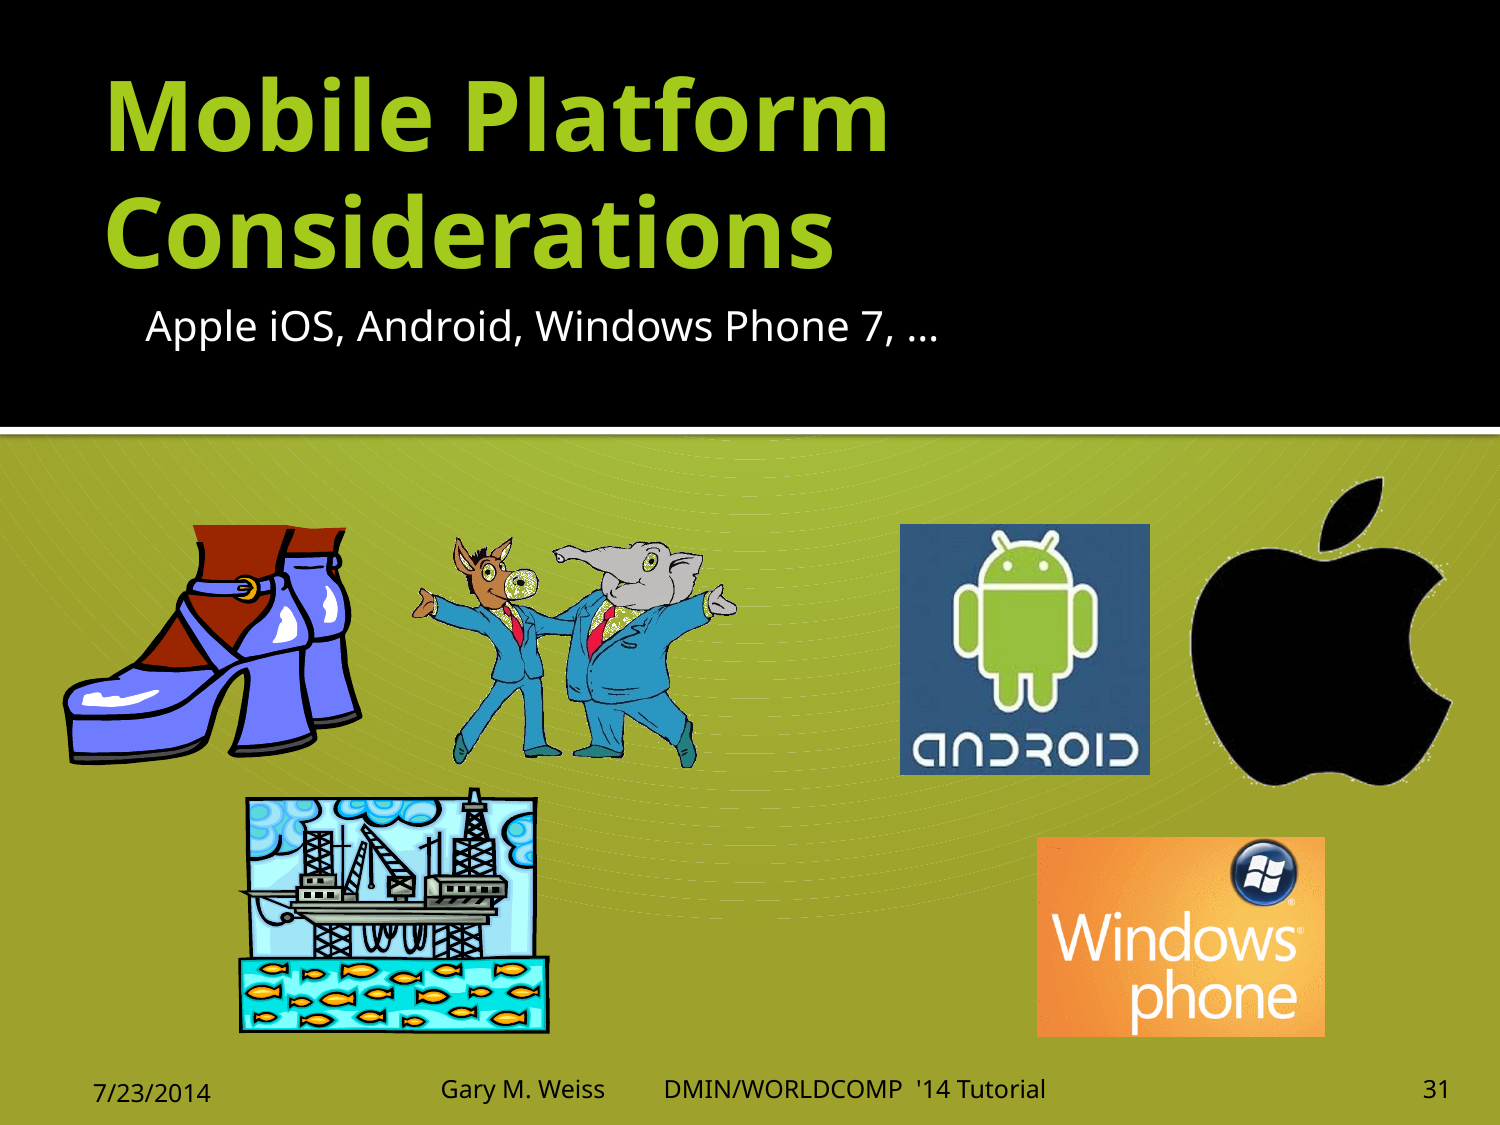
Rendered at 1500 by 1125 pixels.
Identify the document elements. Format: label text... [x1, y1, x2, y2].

picture [899, 474, 1500, 794]
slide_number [75, 1062, 425, 1108]
picture [237, 787, 550, 1034]
picture [1037, 837, 1325, 1037]
list Apple iOS, Android, Windows Phone 7, … [121, 299, 1438, 413]
footer Gary M. Weiss DMIN/WORLDCOMP '14 Tutorial [433, 1062, 1337, 1108]
picture [412, 537, 737, 768]
slide_number 31 [1345, 1062, 1467, 1108]
picture [62, 524, 363, 766]
title Mobile Platform Considerations [87, 19, 1463, 288]
